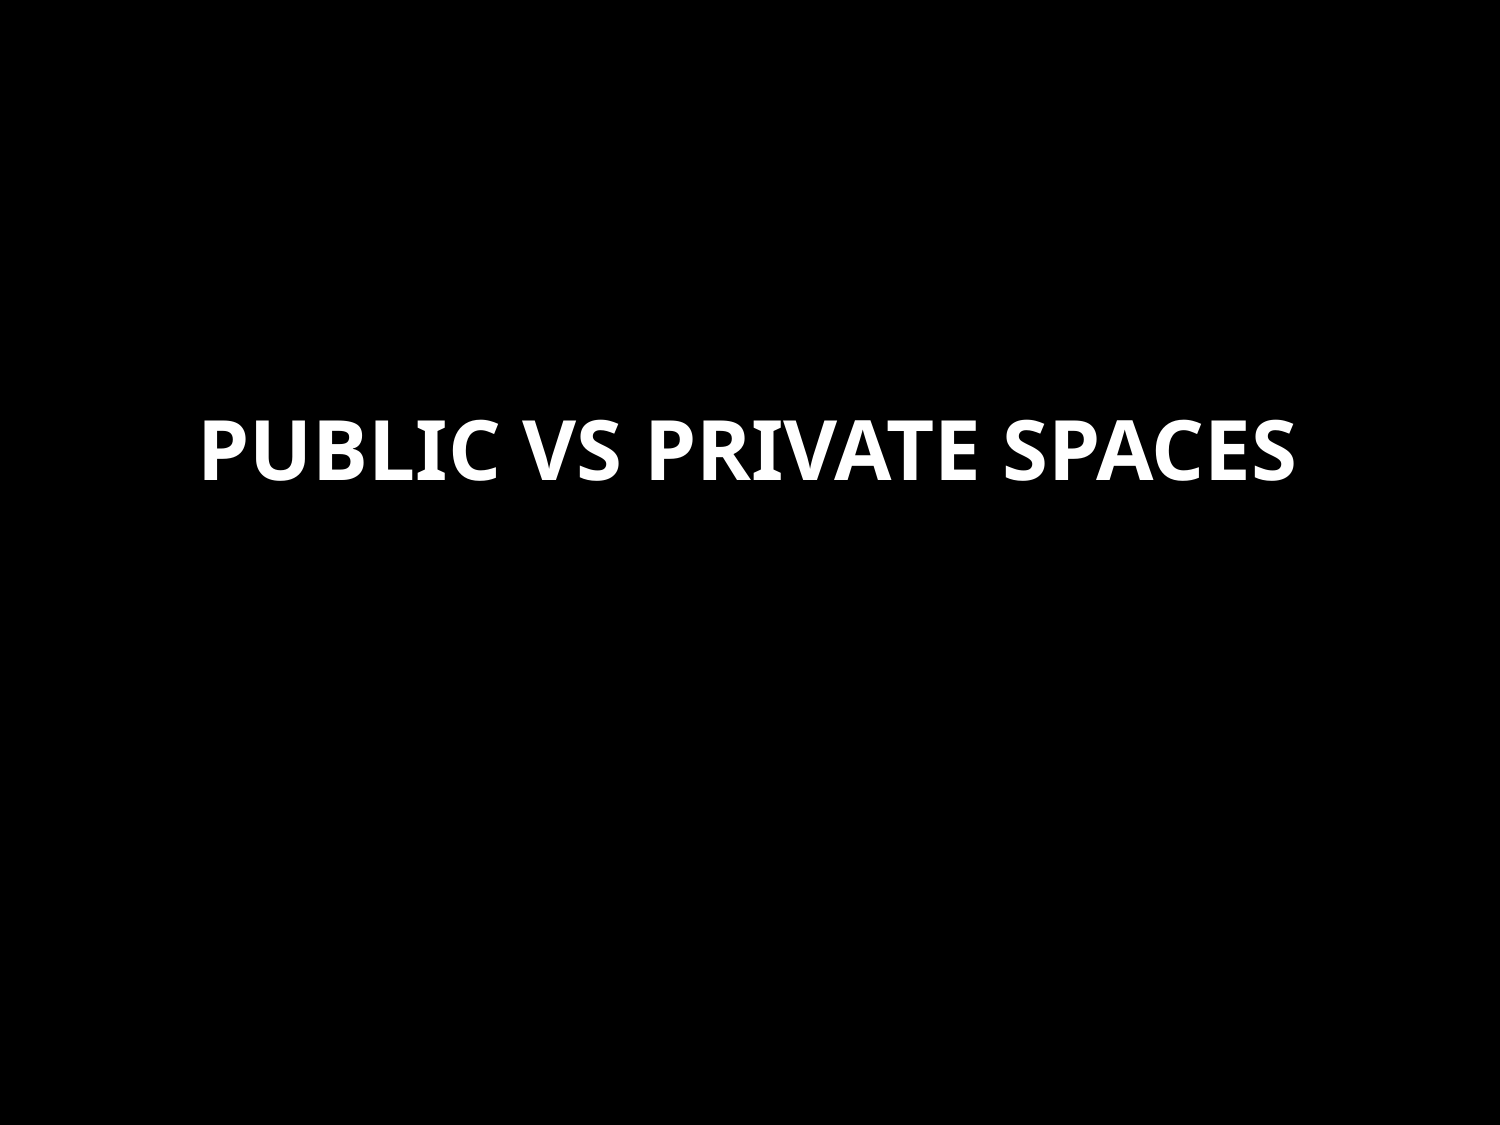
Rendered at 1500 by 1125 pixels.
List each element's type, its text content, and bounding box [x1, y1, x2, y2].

title public vs private spaces [110, 389, 1386, 614]
